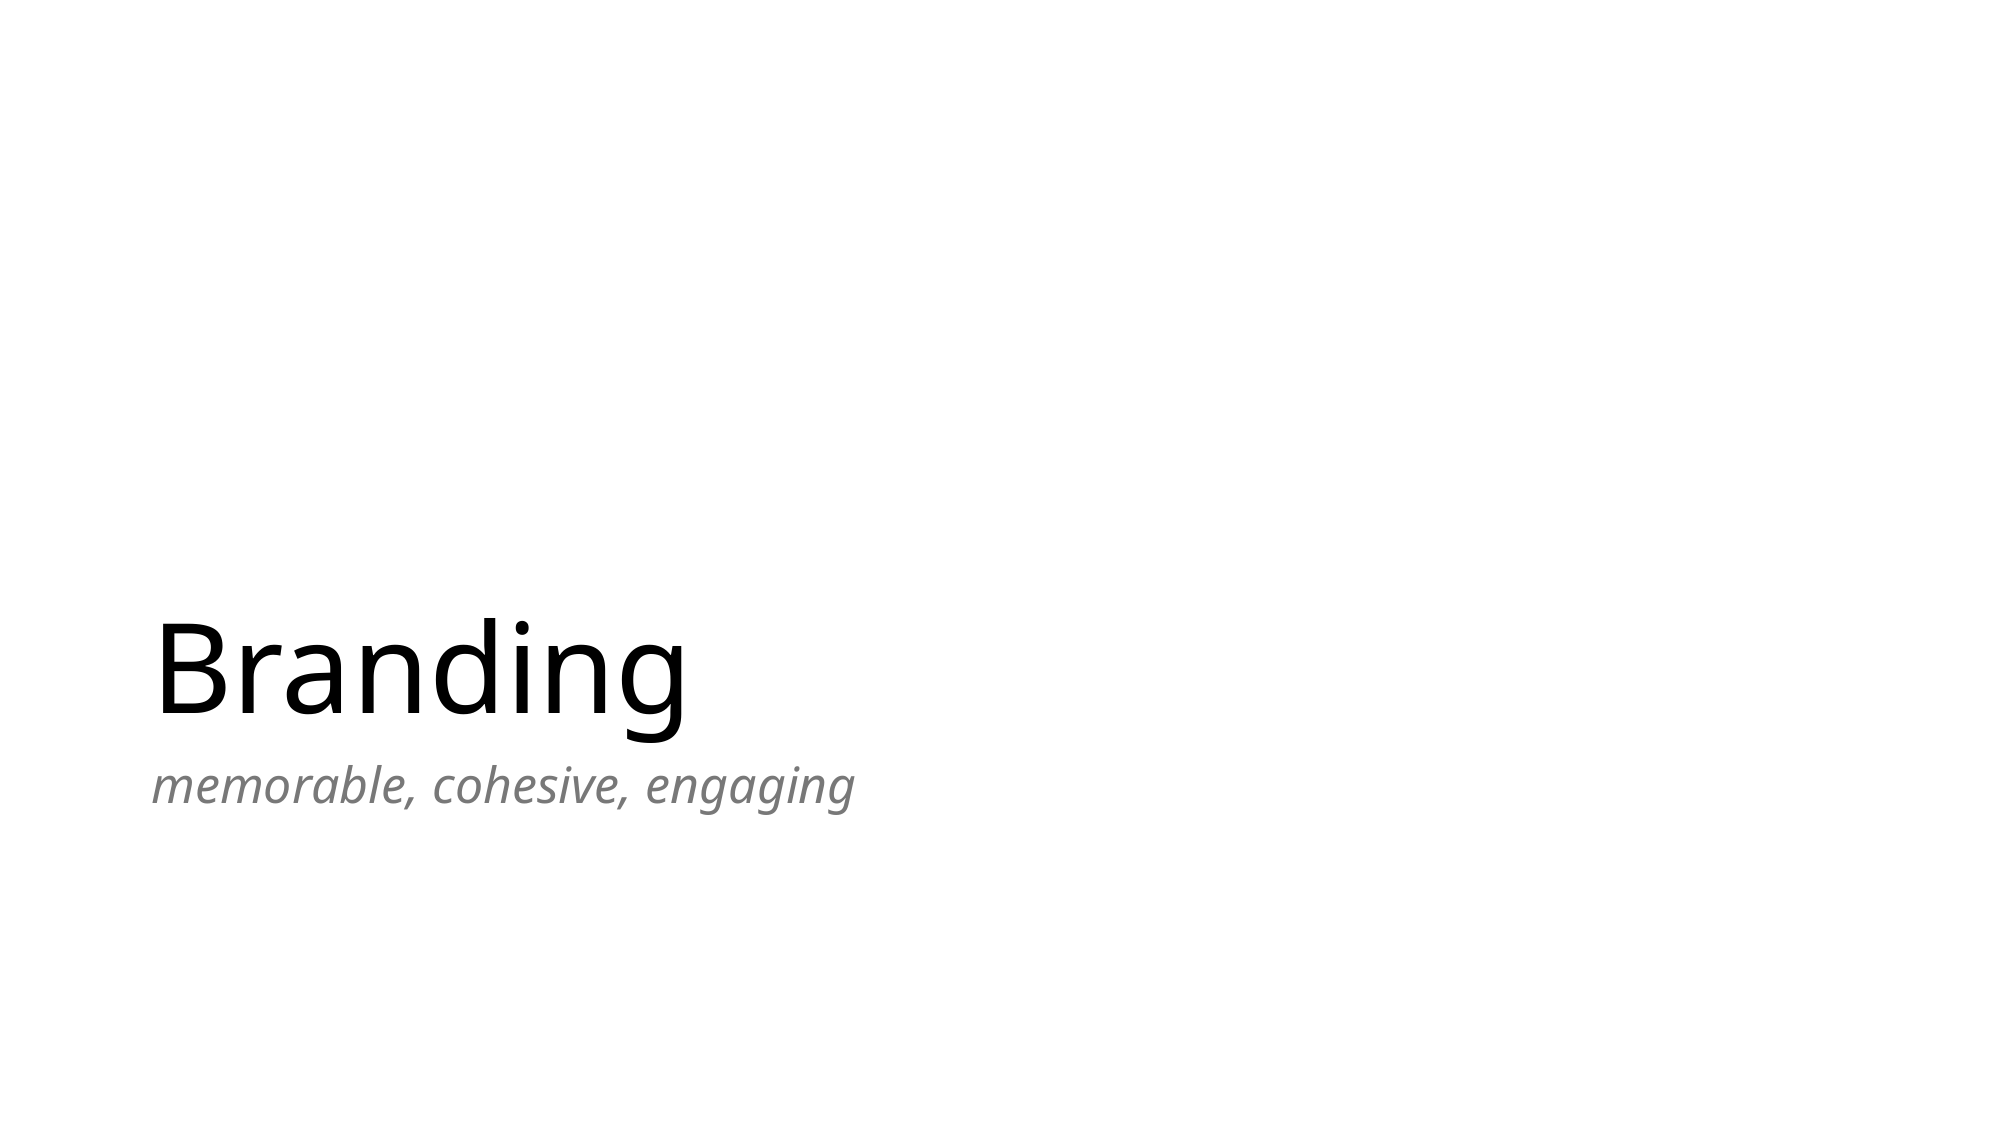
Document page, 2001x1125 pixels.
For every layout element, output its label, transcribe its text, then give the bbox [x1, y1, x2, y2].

title Branding [136, 280, 1862, 749]
list memorable, cohesive, engaging [136, 752, 1862, 999]
